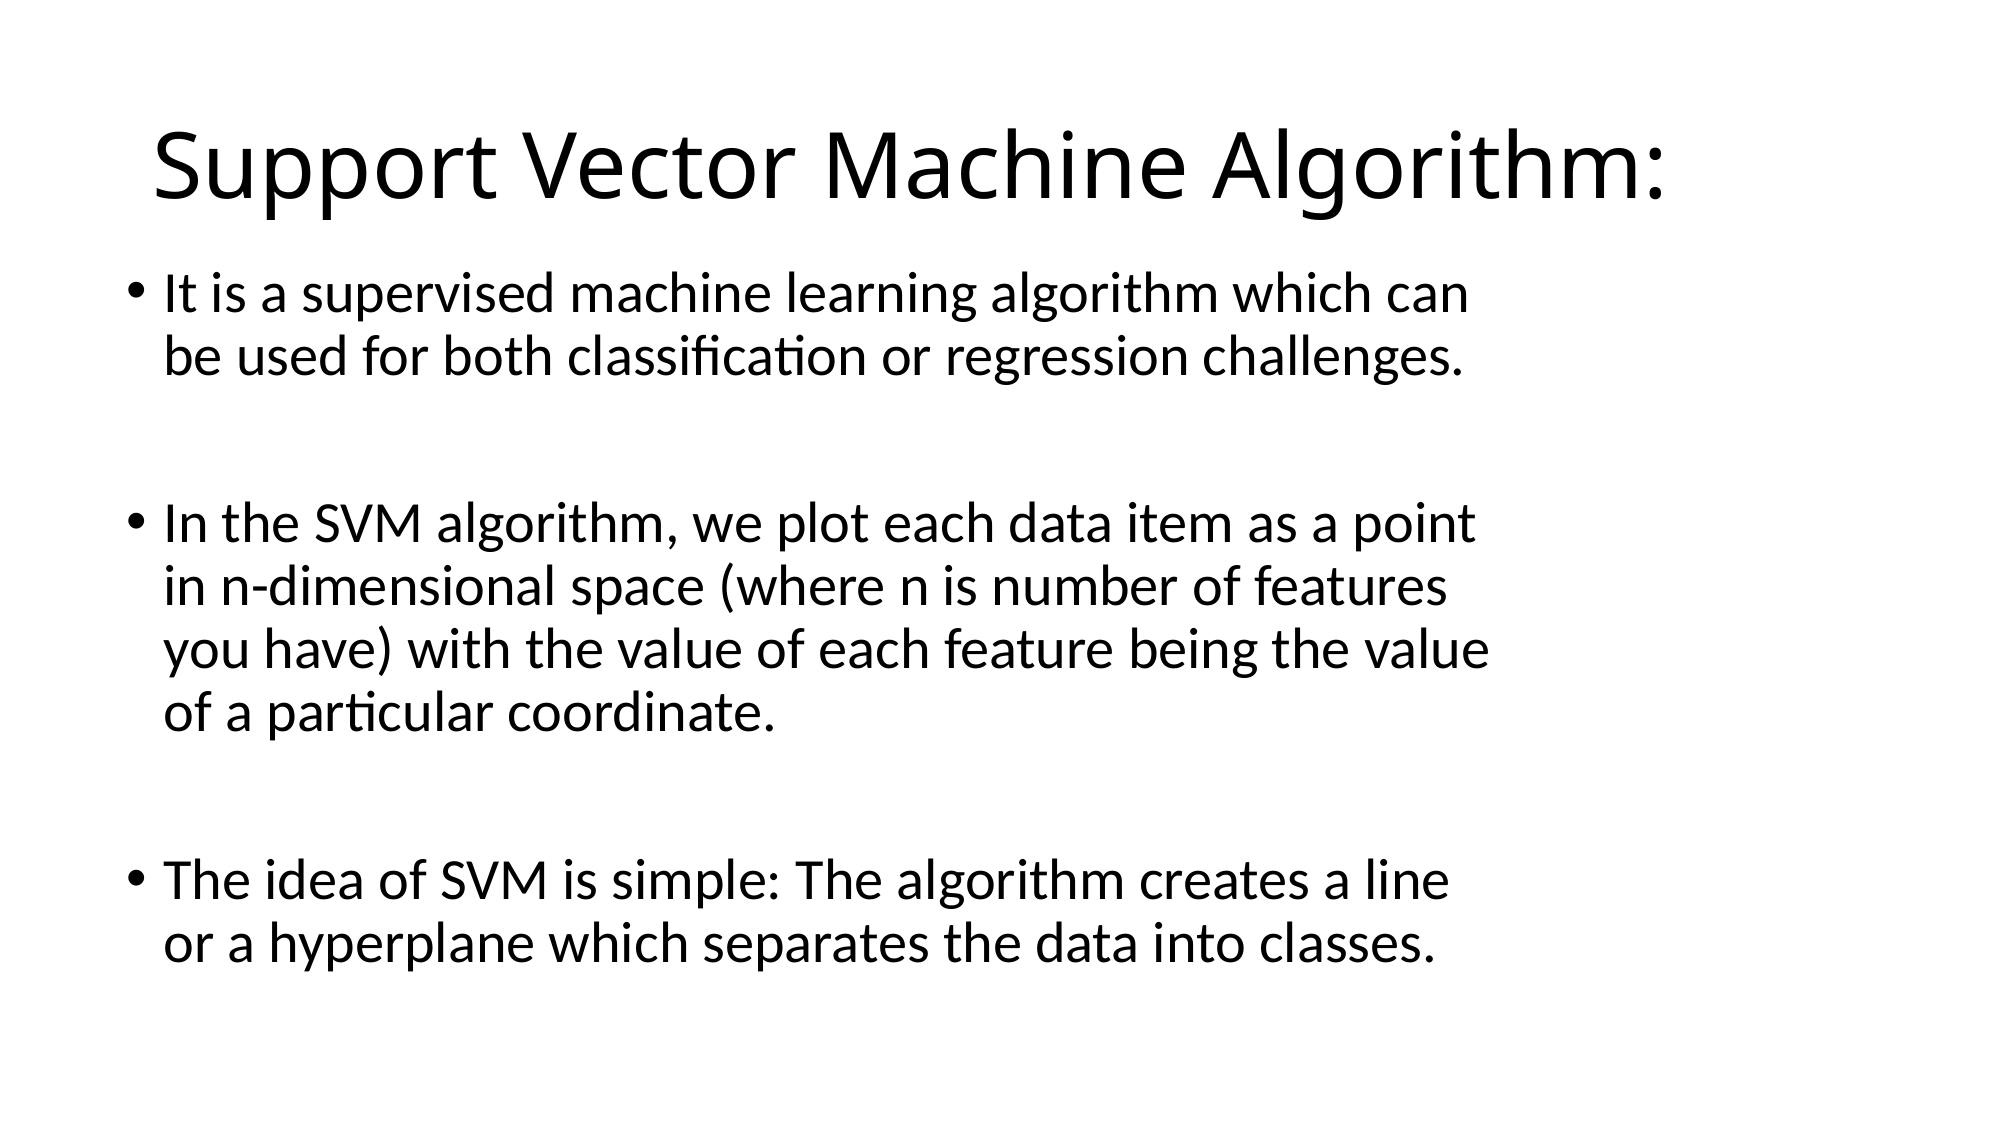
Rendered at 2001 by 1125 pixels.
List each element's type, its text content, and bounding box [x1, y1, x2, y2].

title Support Vector Machine Algorithm: [137, 59, 1863, 278]
list It is a supervised machine learning algorithm which can be used for both classification or regression challenges. In the SVM algorithm, we plot each data item as a point in n-dimensional space (where n is number of features you have) with the value of each feature being the value of a particular coordinate. The idea of SVM is simple: The algorithm creates a line or a hyperplane which separates the data into classes. [111, 254, 1522, 992]
